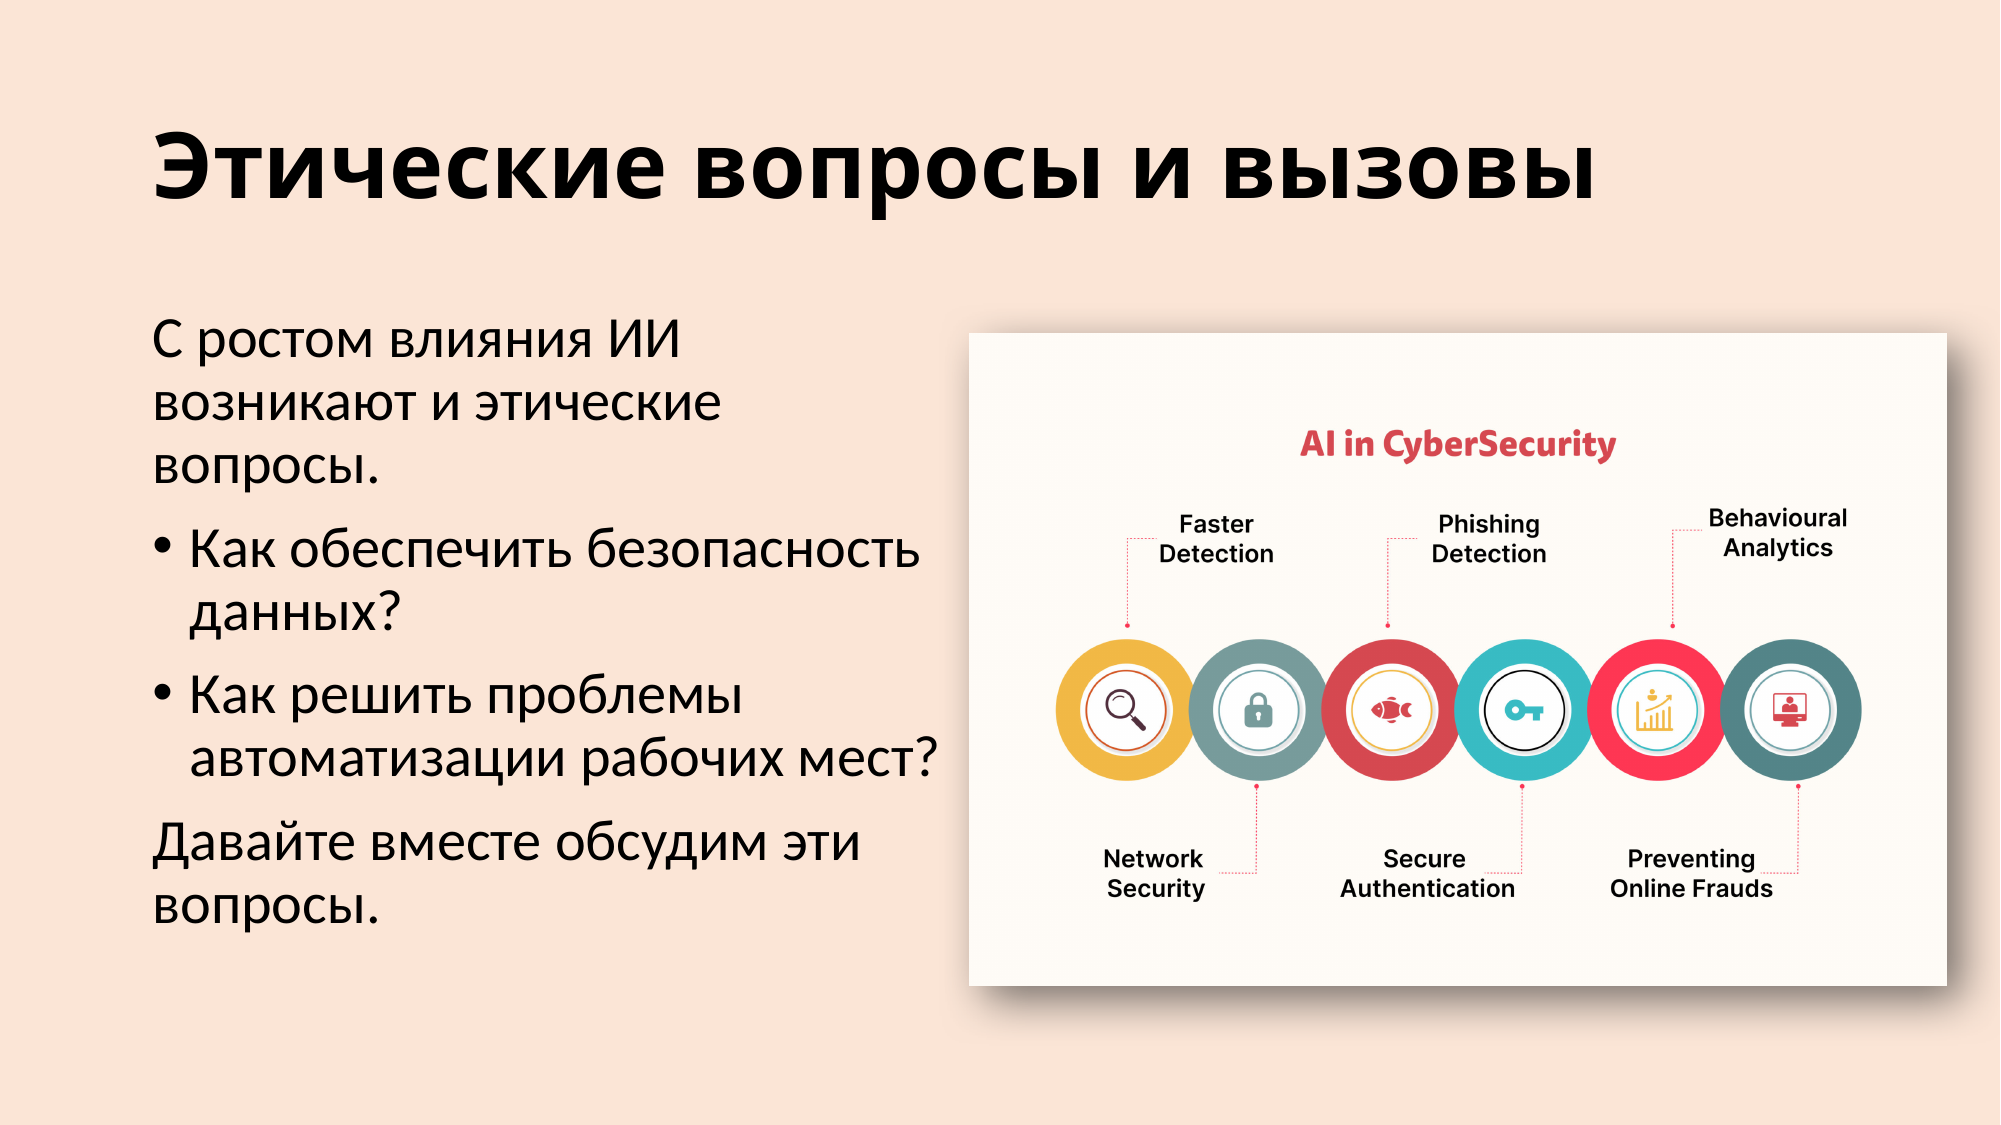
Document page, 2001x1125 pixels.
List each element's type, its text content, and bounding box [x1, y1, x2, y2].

list С ростом влияния ИИ возникают и этические вопросы. Как обеспечить безопасность данных? Как решить проблемы автоматизации рабочих мест? Давайте вместе обсудим эти вопросы. [137, 299, 958, 1014]
title Этические вопросы и вызовы [137, 59, 1863, 278]
picture [969, 333, 1947, 986]
